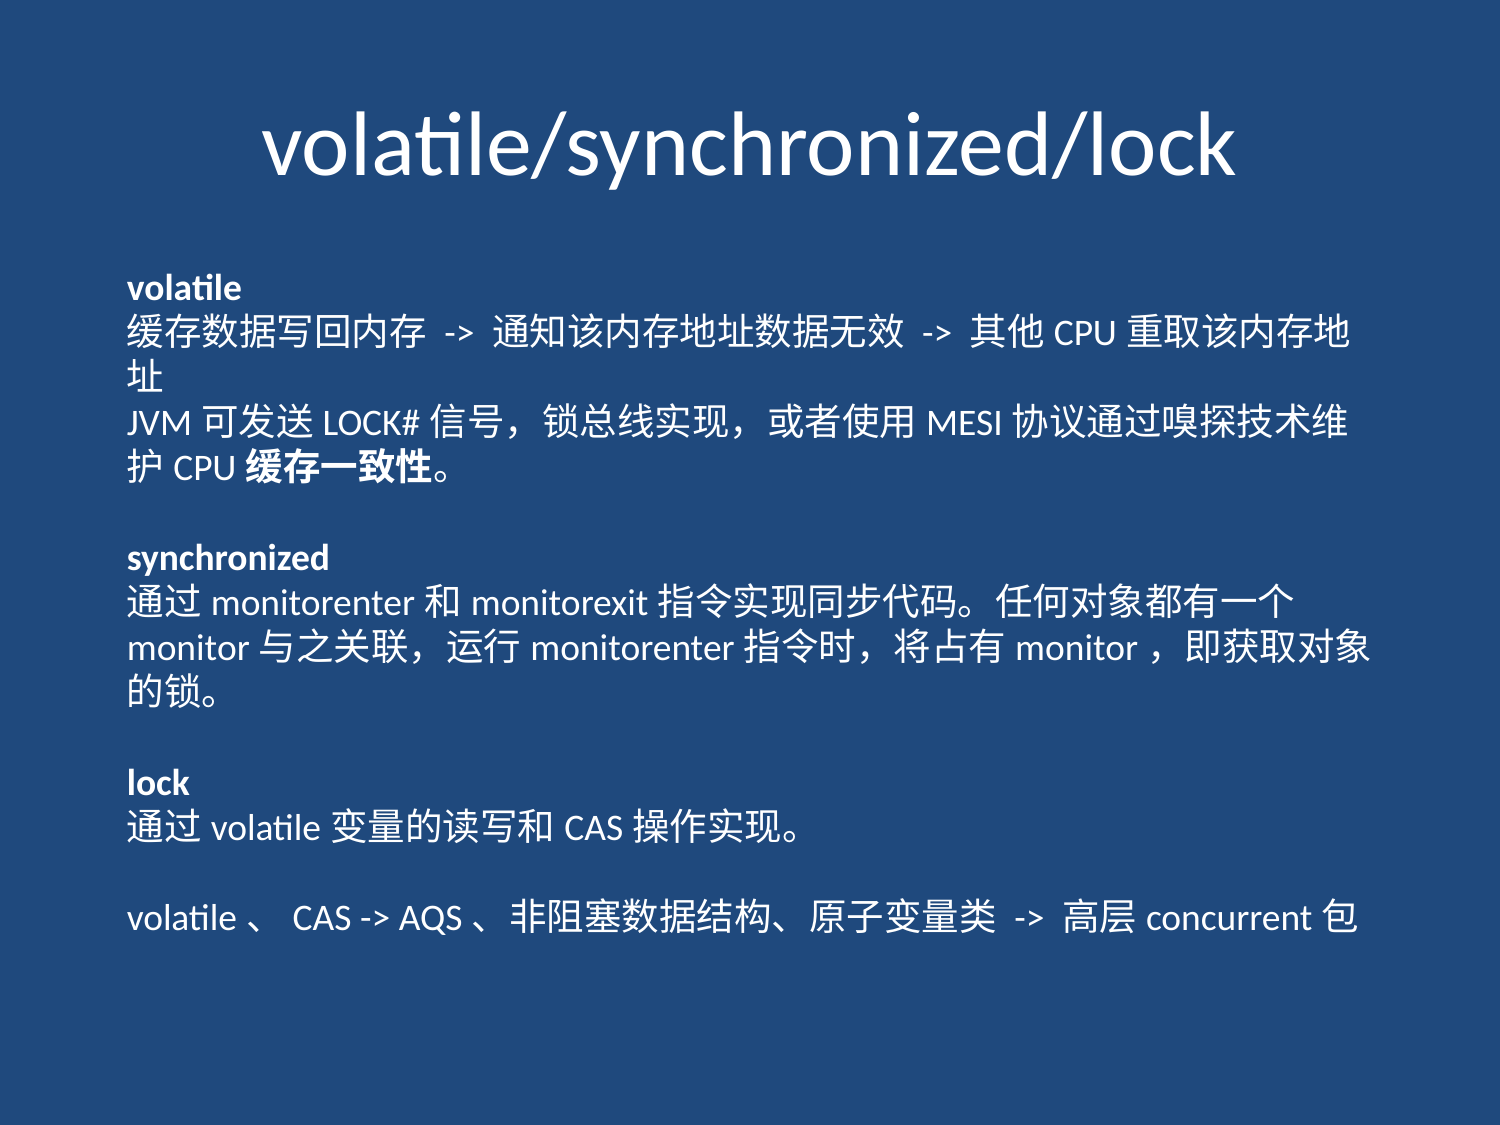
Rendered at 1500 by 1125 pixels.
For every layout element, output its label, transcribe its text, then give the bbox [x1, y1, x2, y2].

title volatile/synchronized/lock [75, 45, 1425, 233]
text_box volatile 缓存数据写回内存 -> 通知该内存地址数据无效 -> 其他CPU重取该内存地址 JVM可发送LOCK#信号，锁总线实现，或者使用MESI协议通过嗅探技术维护CPU缓存一致性。 synchronized 通过monitorenter和monitorexit指令实现同步代码。任何对象都有一个monitor与之关联，运行monitorenter指令时，将占有monitor，即获取对象的锁。 lock 通过volatile变量的读写和CAS操作实现。 volatile、CAS -> AQS、非阻塞数据结构、原子变量类 -> 高层concurrent包 [112, 255, 1388, 946]
